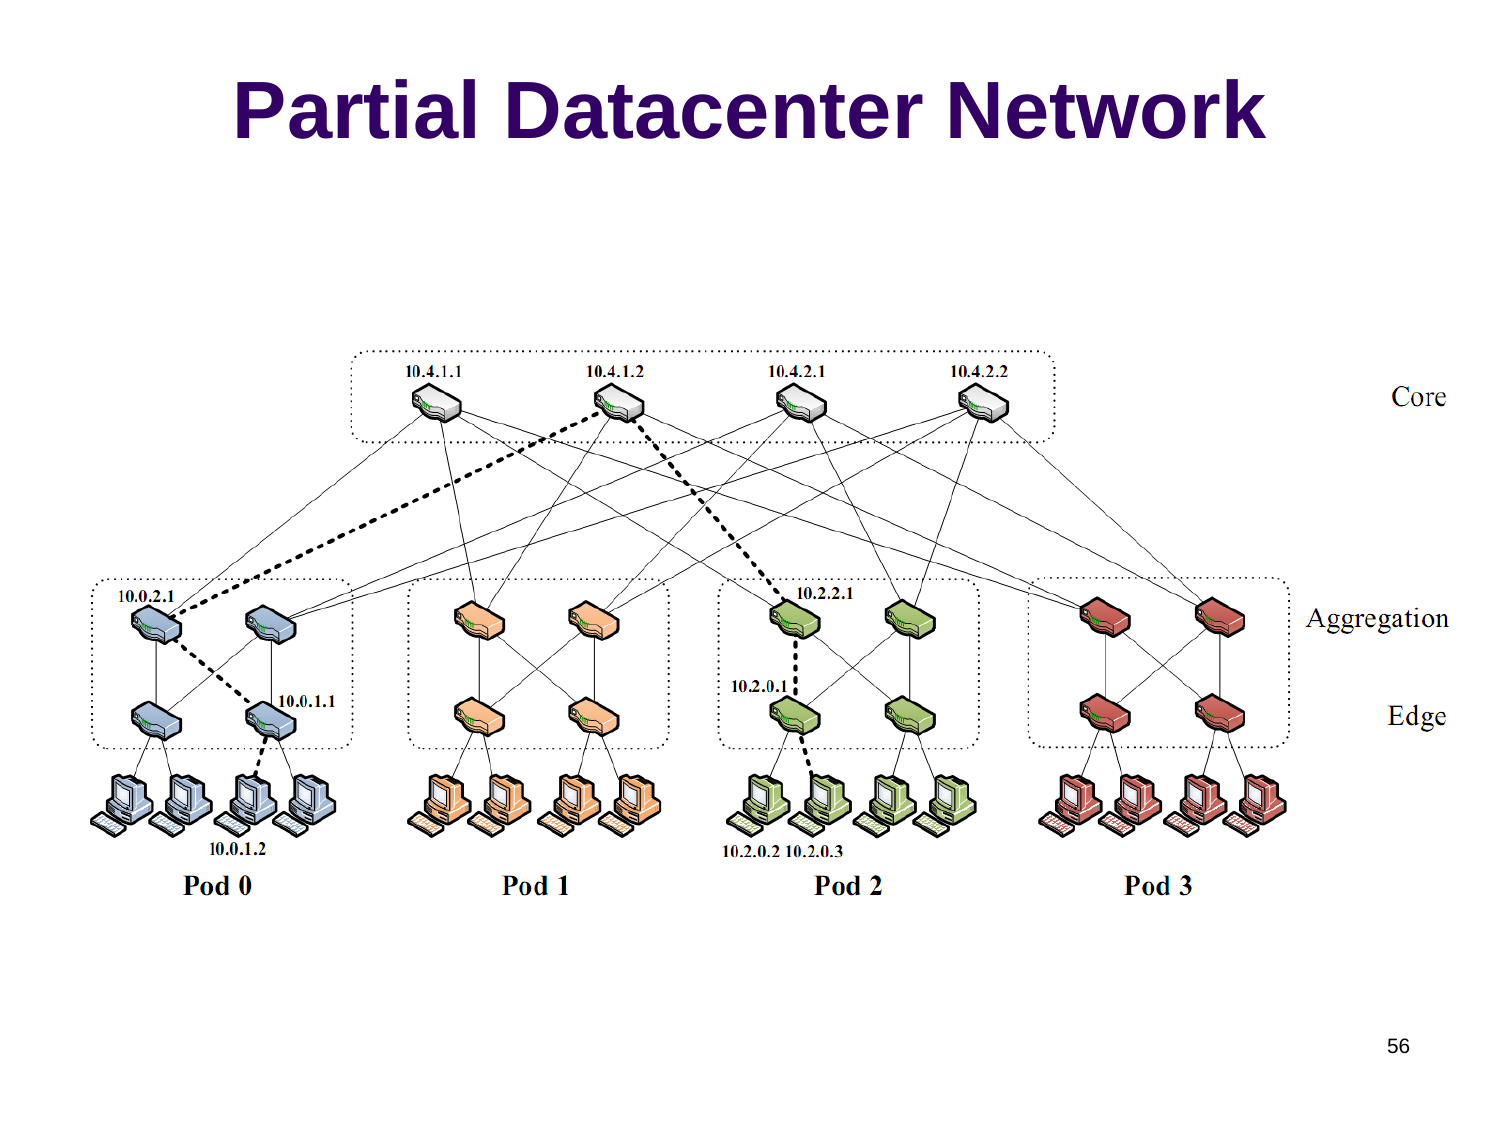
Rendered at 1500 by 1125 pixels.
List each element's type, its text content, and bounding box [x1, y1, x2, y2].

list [74, 314, 1476, 904]
title Partial Datacenter Network [0, 20, 1500, 163]
slide_number 56 [1074, 1024, 1426, 1101]
